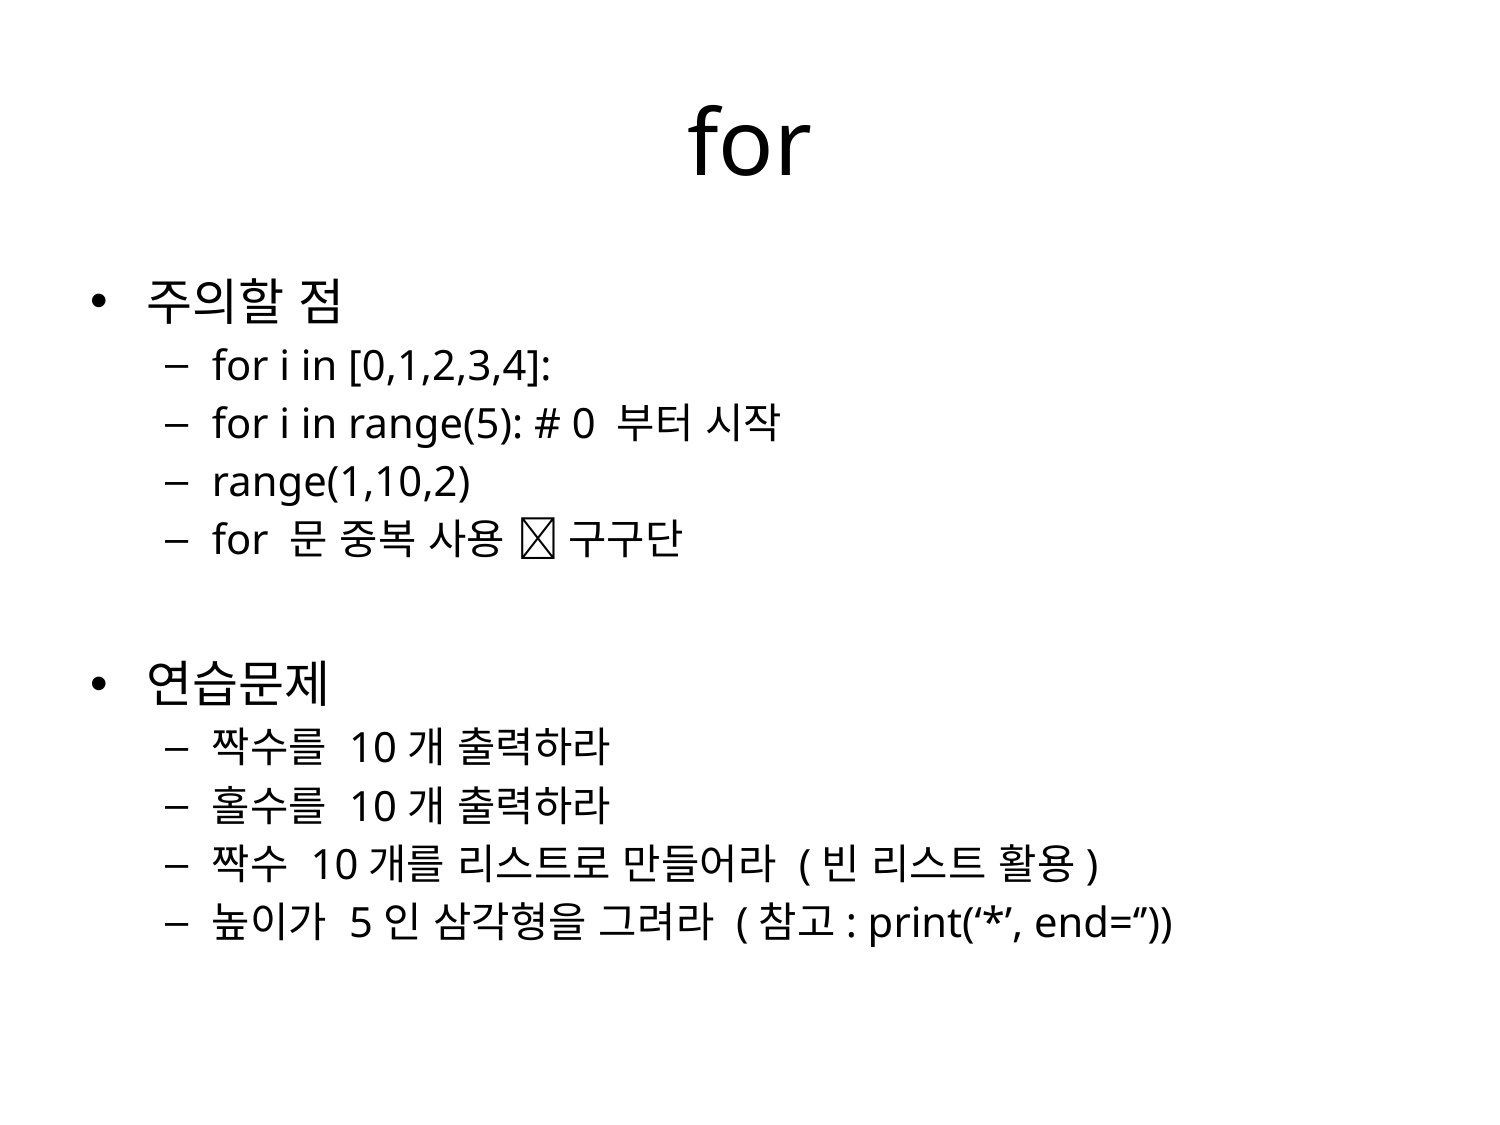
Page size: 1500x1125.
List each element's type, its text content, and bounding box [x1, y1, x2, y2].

title for [75, 45, 1425, 233]
list 주의할 점 for i in [0,1,2,3,4]: for i in range(5): # 0 부터 시작 range(1,10,2) for 문 중복 사용  구구단 연습문제 짝수를 10개 출력하라 홀수를 10개 출력하라 짝수 10개를 리스트로 만들어라 (빈 리스트 활용) 높이가 5인 삼각형을 그려라 (참고: print(‘*’, end=‘’)) [75, 262, 1425, 1005]
